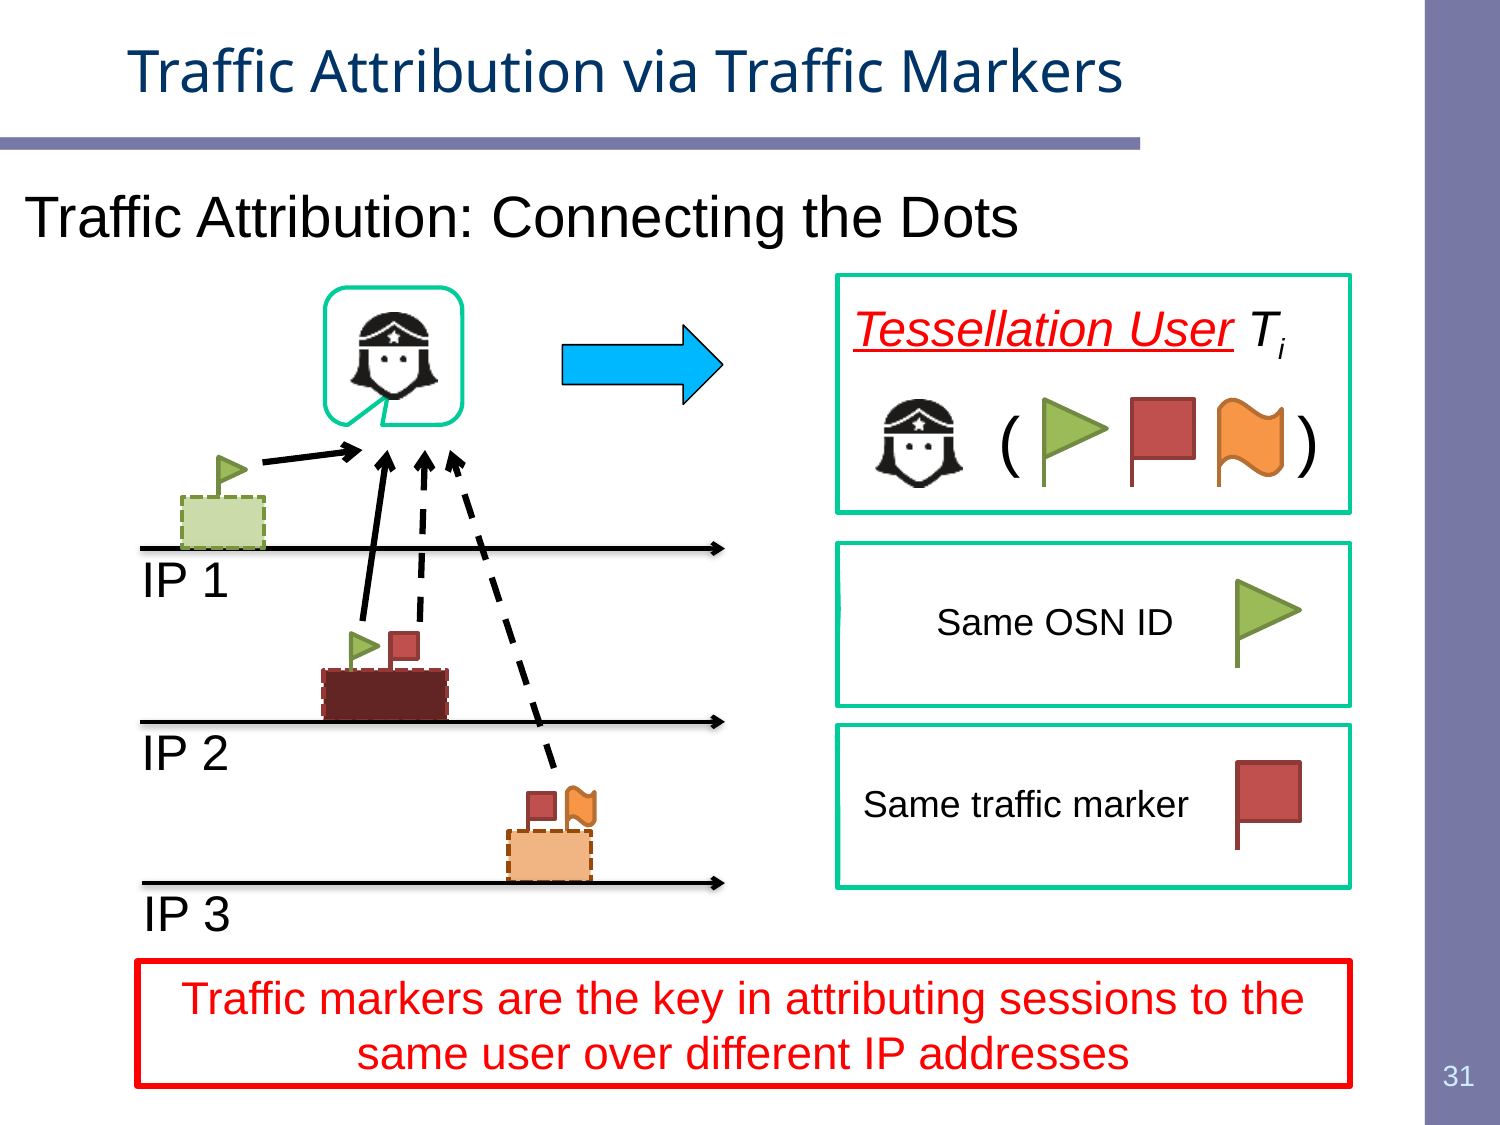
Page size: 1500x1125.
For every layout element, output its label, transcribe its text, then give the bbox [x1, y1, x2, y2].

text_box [362, 449, 388, 622]
text_box [562, 324, 723, 405]
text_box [324, 287, 463, 426]
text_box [262, 449, 361, 455]
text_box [837, 274, 1351, 513]
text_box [419, 449, 426, 622]
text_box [449, 449, 555, 455]
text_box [126, 456, 726, 951]
list Traffic Attribution: Connecting the Dots [0, 149, 1388, 1000]
text_box Traffic markers are the key in attributing sessions to the same user over different IP addresses [137, 961, 1350, 1086]
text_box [837, 524, 1351, 707]
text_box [837, 724, 1351, 888]
title Traffic Attribution via Traffic Markers [112, 15, 1412, 123]
slide_number 31 [1425, 1049, 1493, 1125]
